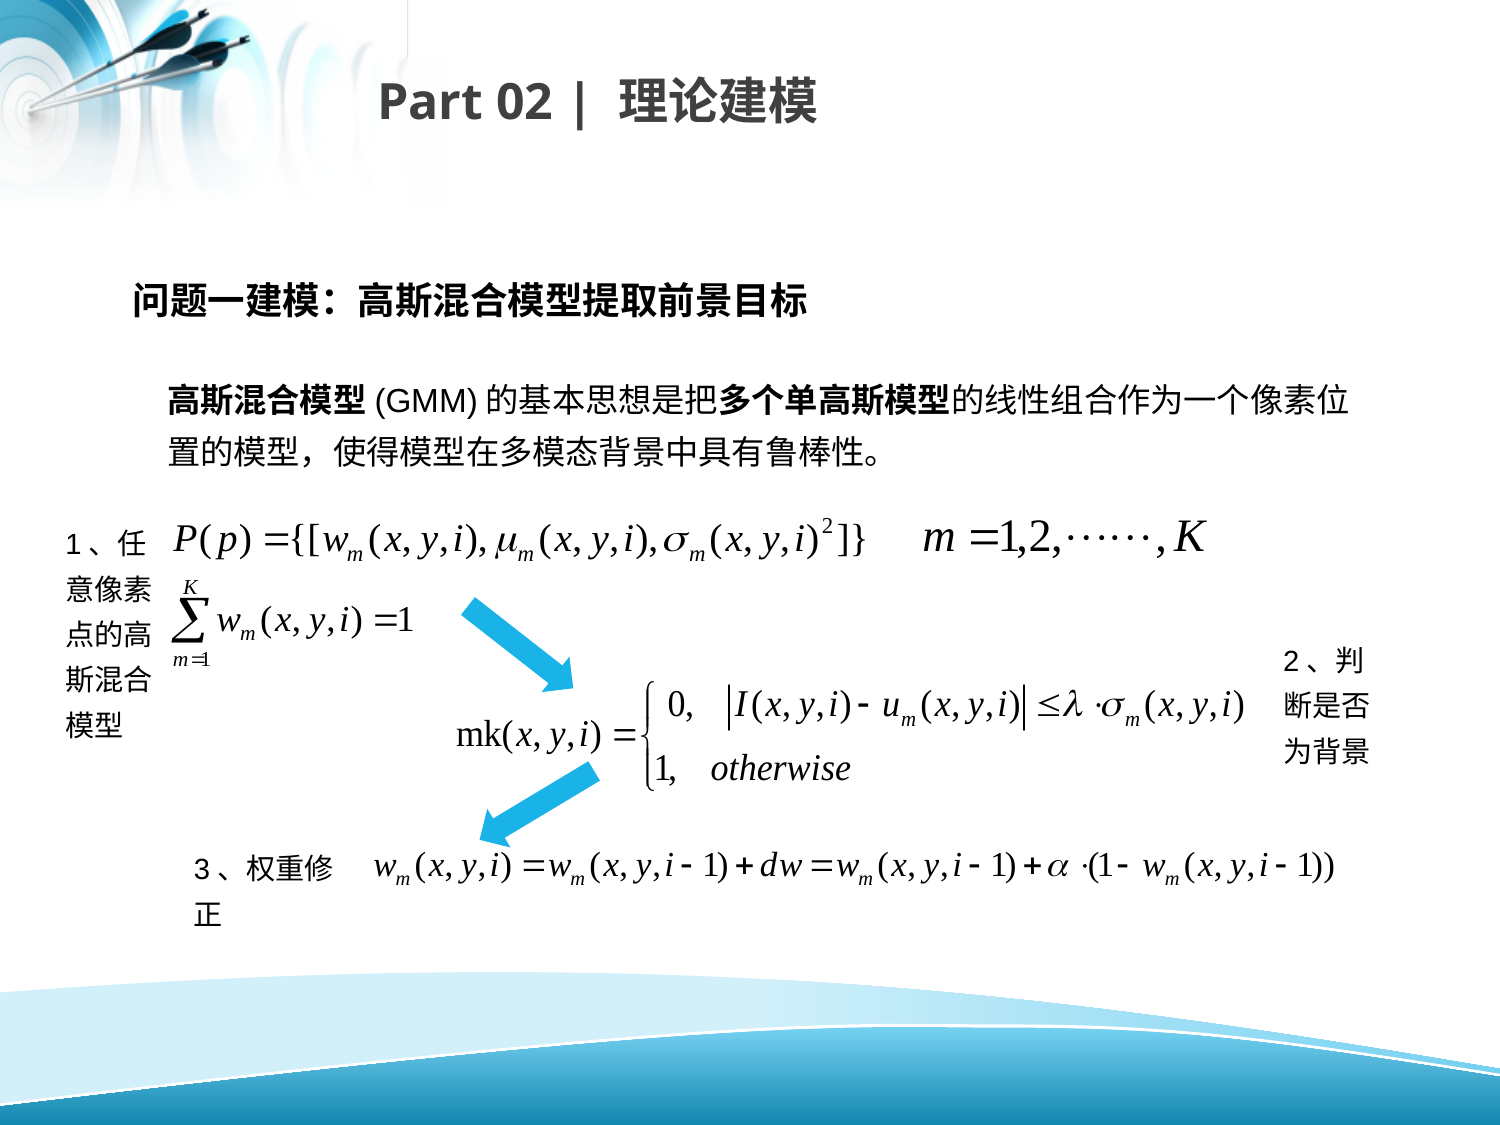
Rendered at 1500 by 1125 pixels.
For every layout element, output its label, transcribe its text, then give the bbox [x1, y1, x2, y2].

text_box [478, 800, 570, 841]
text_box 1、任意像素点的高斯混合模型 [50, 507, 180, 750]
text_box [166, 508, 876, 571]
text_box 高斯混合模型(GMM)的基本思想是把多个单高斯模型的线性组合作为一个像素位置的模型，使得模型在多模态背景中具有鲁棒性。 [152, 360, 1397, 479]
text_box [367, 841, 1342, 894]
text_box Part 02 | 理论建模 [365, 45, 831, 135]
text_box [450, 674, 1326, 800]
text_box 3、权重修正 [179, 832, 357, 939]
slide_number [1059, 1042, 1397, 1103]
text_box 问题一建模：高斯混合模型提取前景目标 [117, 269, 823, 330]
picture [0, 0, 448, 373]
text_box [165, 570, 419, 675]
text_box 2、判断是否为背景 [1268, 624, 1397, 776]
text_box [459, 595, 573, 674]
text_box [915, 508, 1217, 571]
